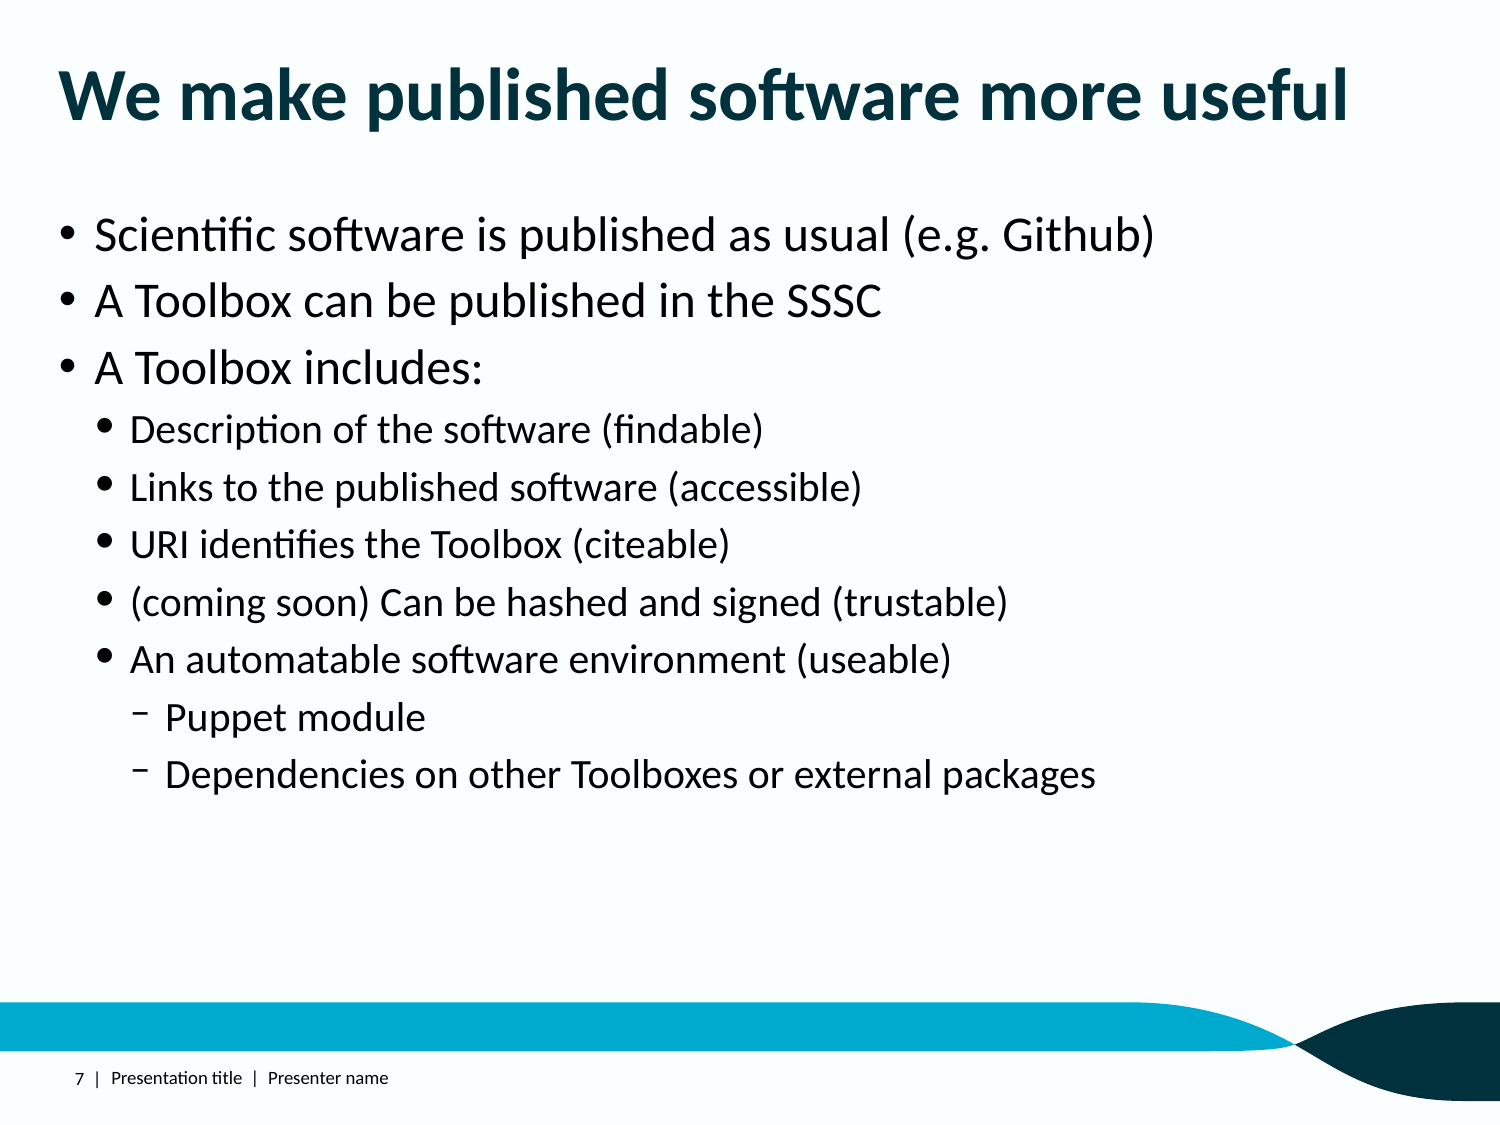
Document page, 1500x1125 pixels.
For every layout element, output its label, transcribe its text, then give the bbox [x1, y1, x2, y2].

list Scientific software is published as usual (e.g. Github) A Toolbox can be published in the SSSC A Toolbox includes: Description of the software (findable) Links to the published software (accessible) URI identifies the Toolbox (citeable) (coming soon) Can be hashed and signed (trustable) An automatable software environment (useable) Puppet module Dependencies on other Toolboxes or external packages [58, 208, 1447, 959]
footer Presentation title | Presenter name [111, 1067, 1110, 1088]
title We make published software more useful [58, 45, 1447, 185]
slide_number 7 | [54, 1067, 102, 1088]
